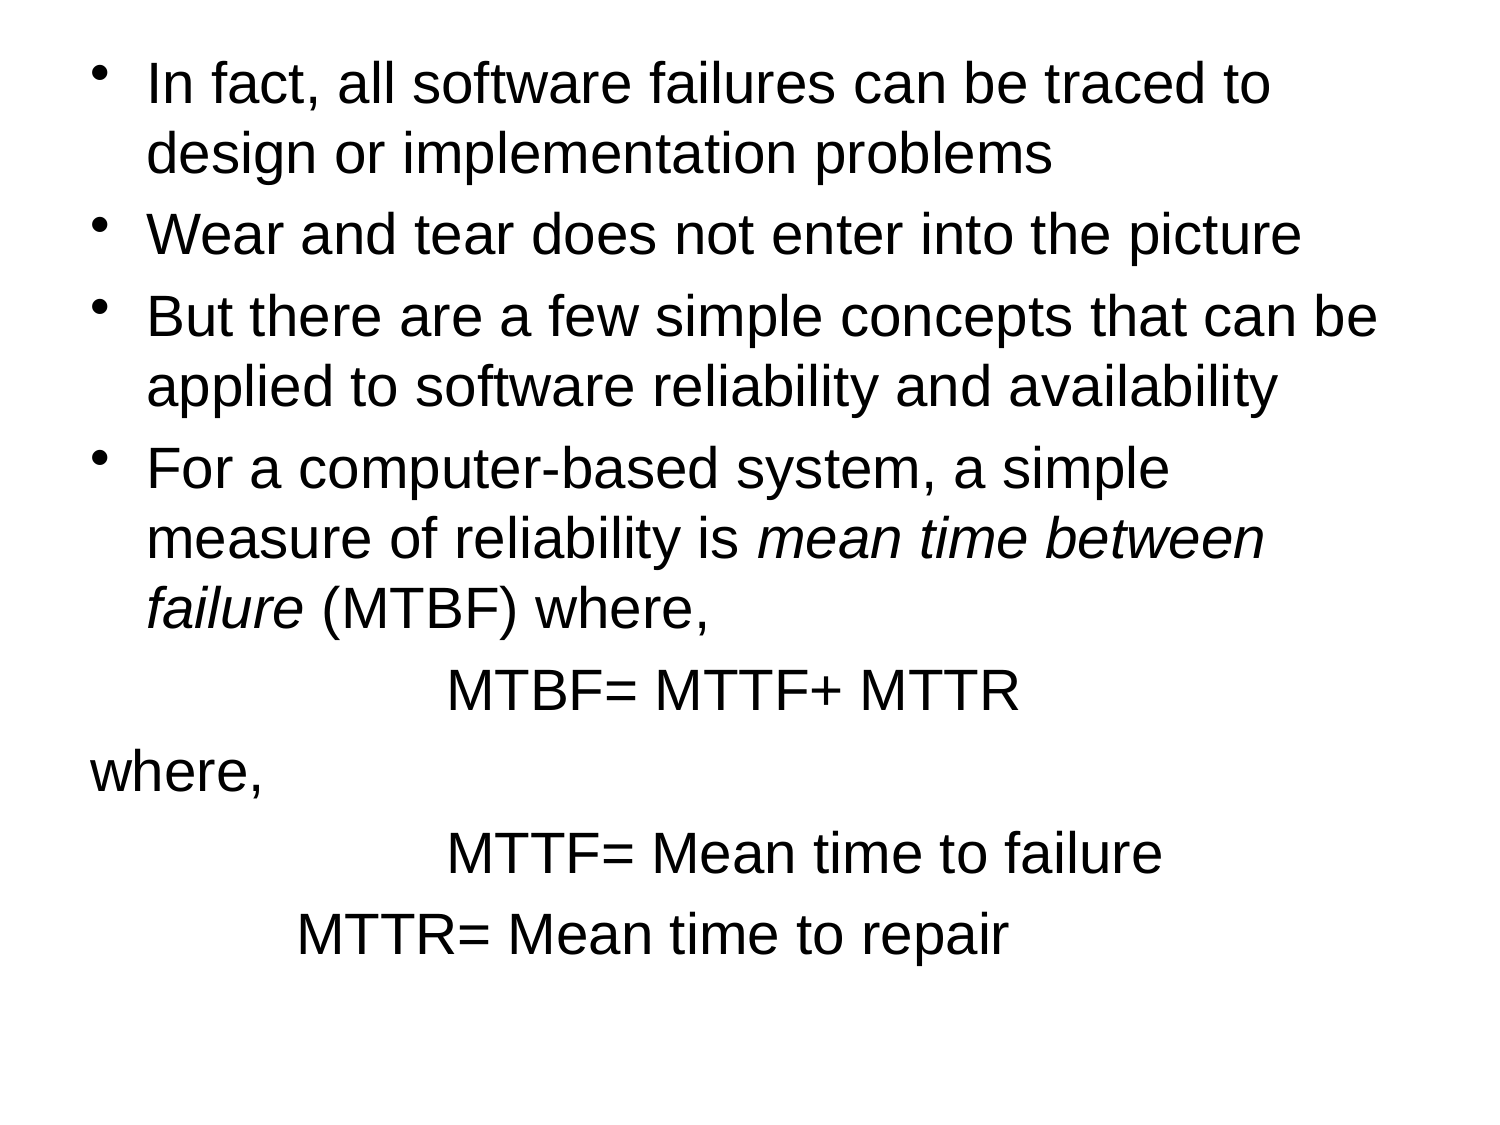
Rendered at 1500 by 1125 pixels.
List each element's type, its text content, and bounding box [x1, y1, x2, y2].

list In fact, all software failures can be traced to design or implementation problems Wear and tear does not enter into the picture But there are a few simple concepts that can be applied to software reliability and availability For a computer-based system, a simple measure of reliability is mean time between failure (MTBF) where, MTBF= MTTF+ MTTR where, MTTF= Mean time to failure MTTR= Mean time to repair [74, 37, 1426, 1006]
